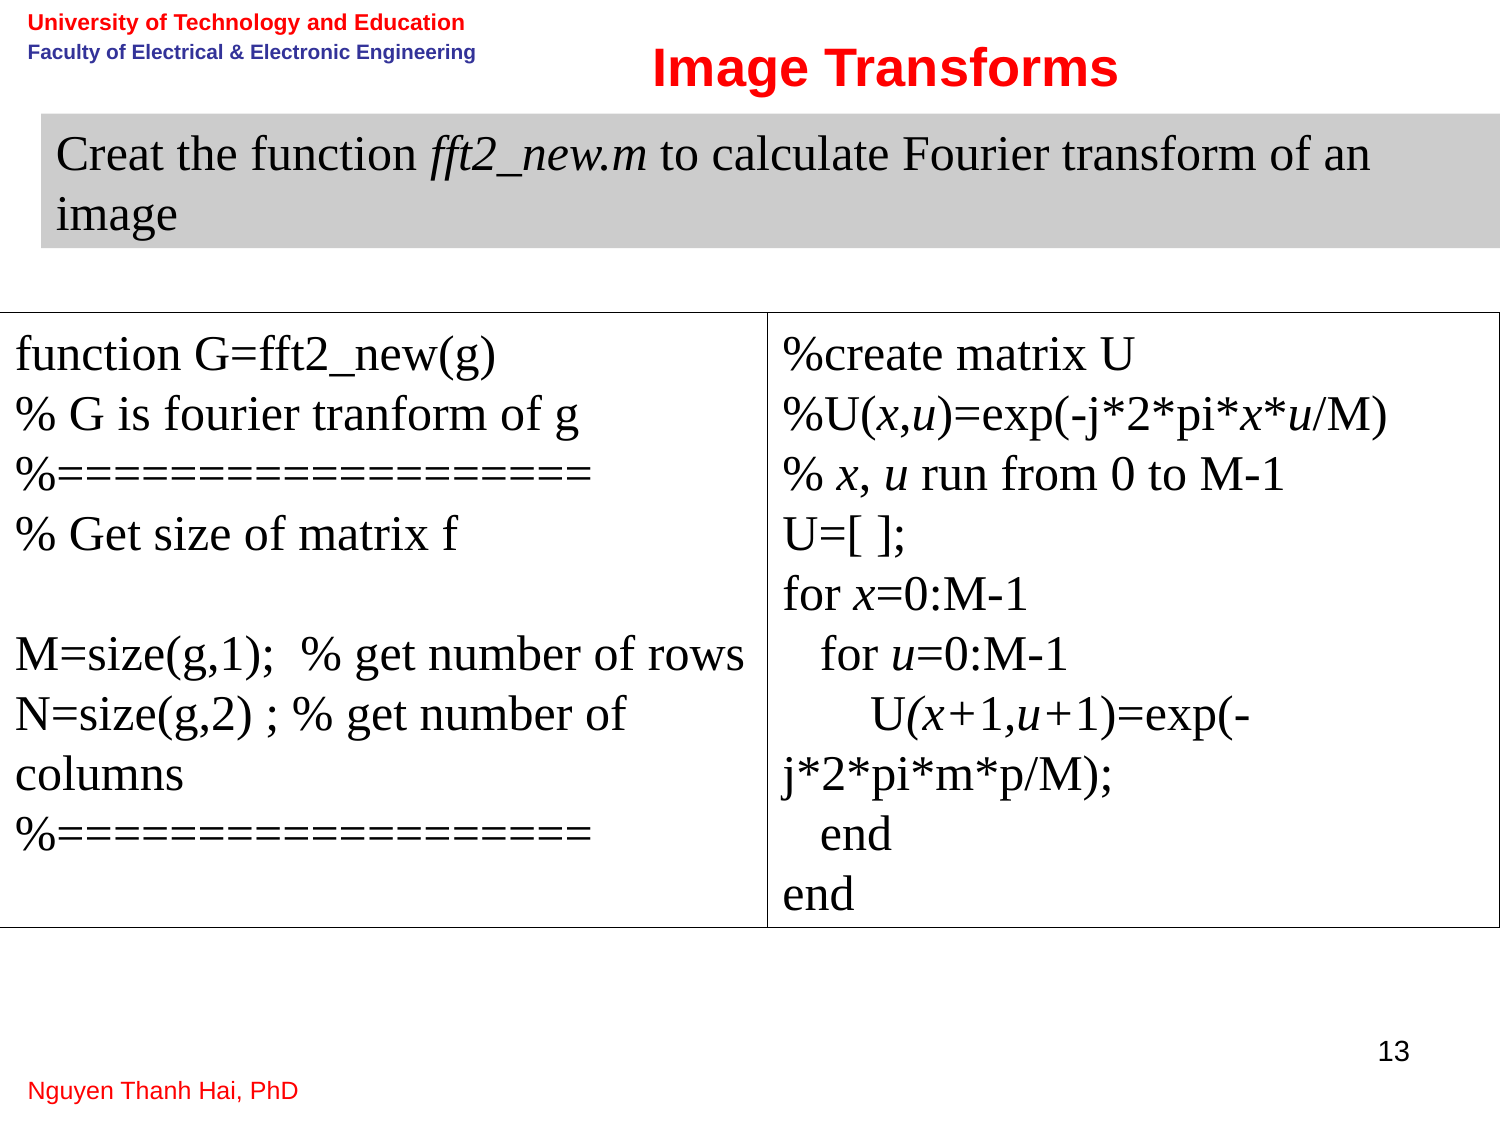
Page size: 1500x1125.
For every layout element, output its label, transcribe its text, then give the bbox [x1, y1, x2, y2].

text_box Creat the function fft2_new.m to calculate Fourier transform of an image [41, 113, 1500, 249]
text_box 13 [1074, 1024, 1425, 1103]
text_box University of Technology and Education Faculty of Electrical & Electronic Engineering [12, 0, 538, 71]
text_box Nguyen Thanh Hai, PhD [12, 1067, 363, 1113]
text_box function G=fft2_new(g) % G is fourier tranform of g %=================== % Get size of matrix f M=size(g,1); % get number of rows N=size(g,2) ; % get number of columns %=================== [0, 312, 767, 928]
text_box %create matrix U %U(x,u)=exp(-j*2*pi*x*u/M) % x, u run from 0 to M-1 U=[ ]; for x=0:M-1 for u=0:M-1 U(x+1,u+1)=exp(-j*2*pi*m*p/M); end end [767, 312, 1500, 928]
text_box Image Transforms [602, 24, 1172, 105]
